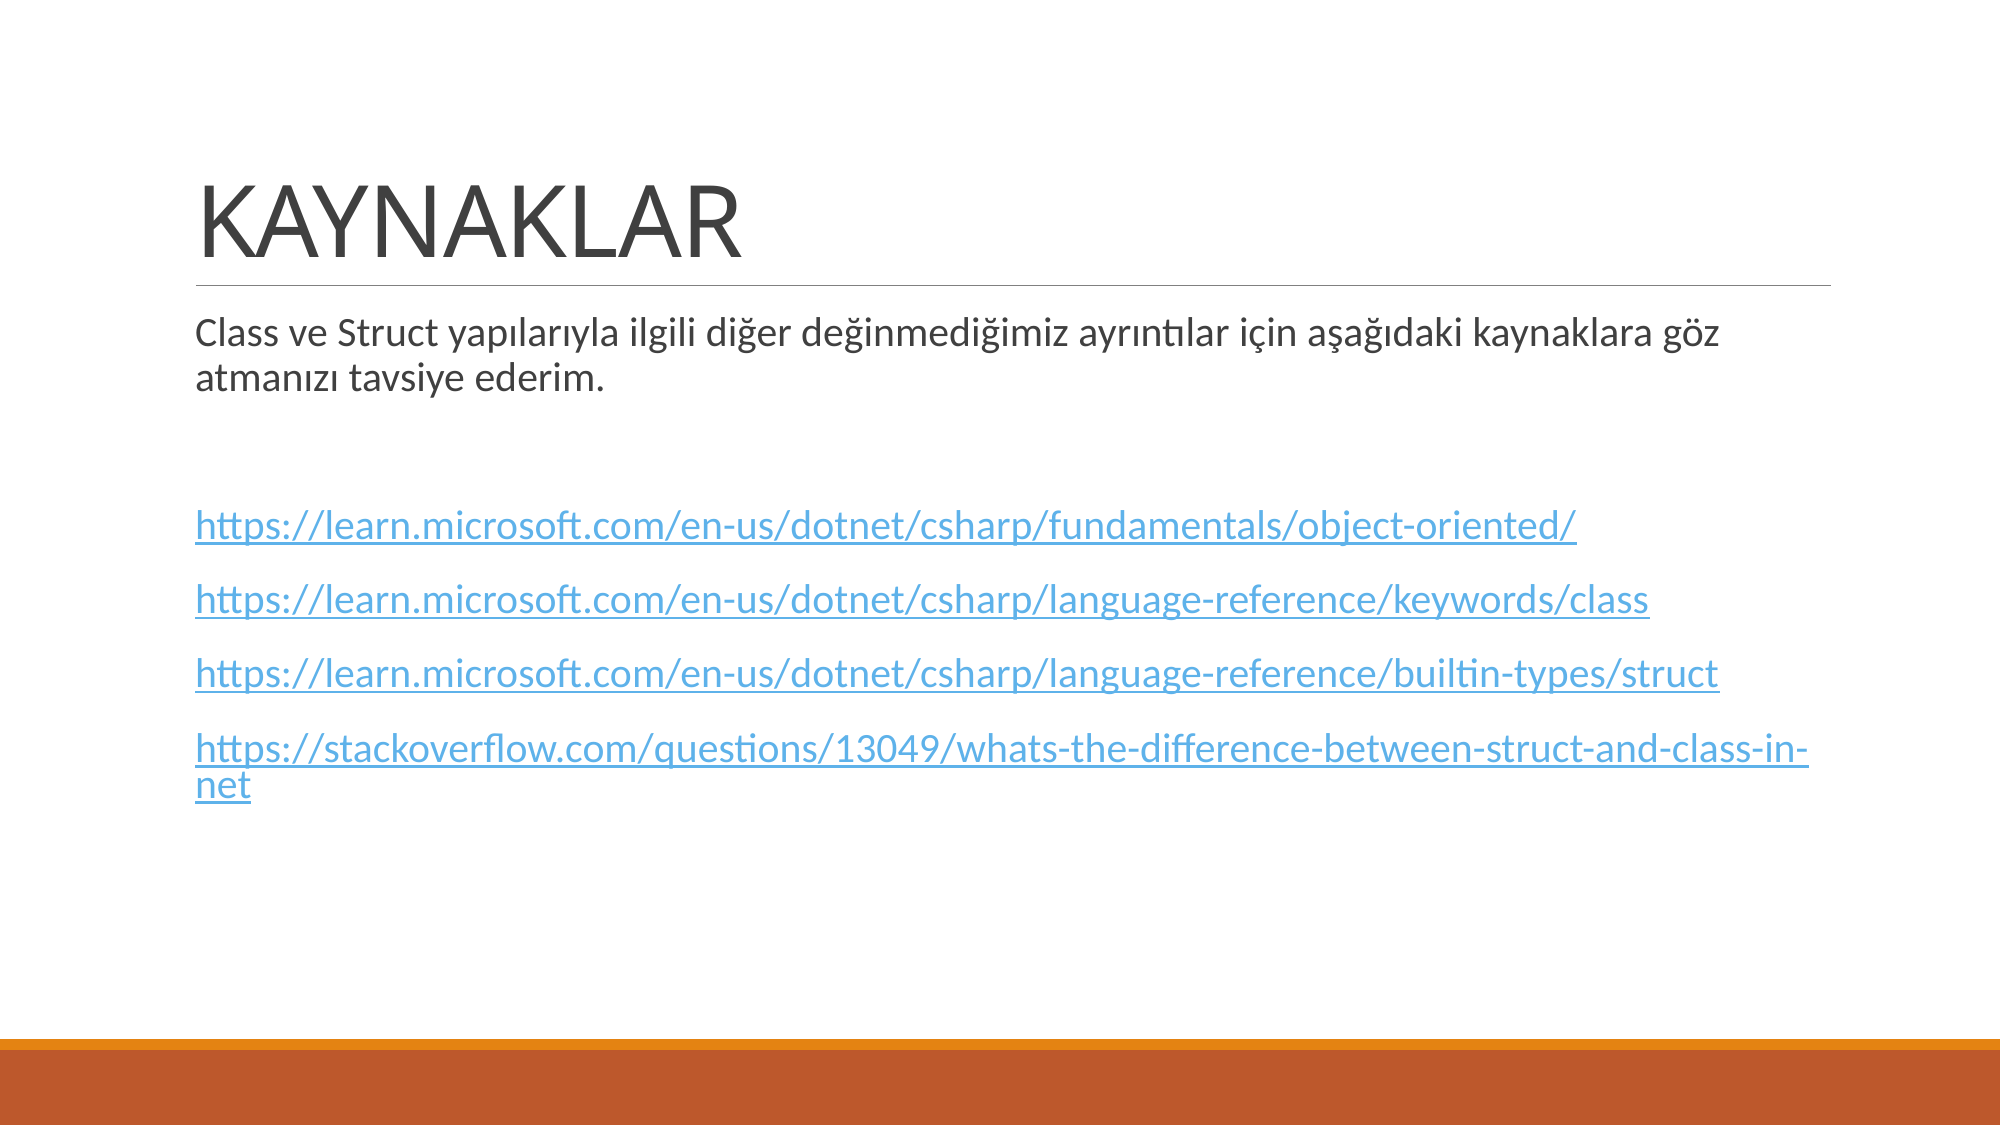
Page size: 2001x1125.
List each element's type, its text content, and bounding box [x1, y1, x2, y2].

title KAYNAKLAR [180, 47, 1830, 285]
list Class ve Struct yapılarıyla ilgili diğer değinmediğimiz ayrıntılar için aşağıdaki kaynaklara göz atmanızı tavsiye ederim. https://learn.microsoft.com/en-us/dotnet/csharp/fundamentals/object-oriented/ https://learn.microsoft.com/en-us/dotnet/csharp/language-reference/keywords/class https://learn.microsoft.com/en-us/dotnet/csharp/language-reference/builtin-types/struct https://stackoverflow.com/questions/13049/whats-the-difference-between-struct-and-class-in-net [180, 302, 1830, 963]
